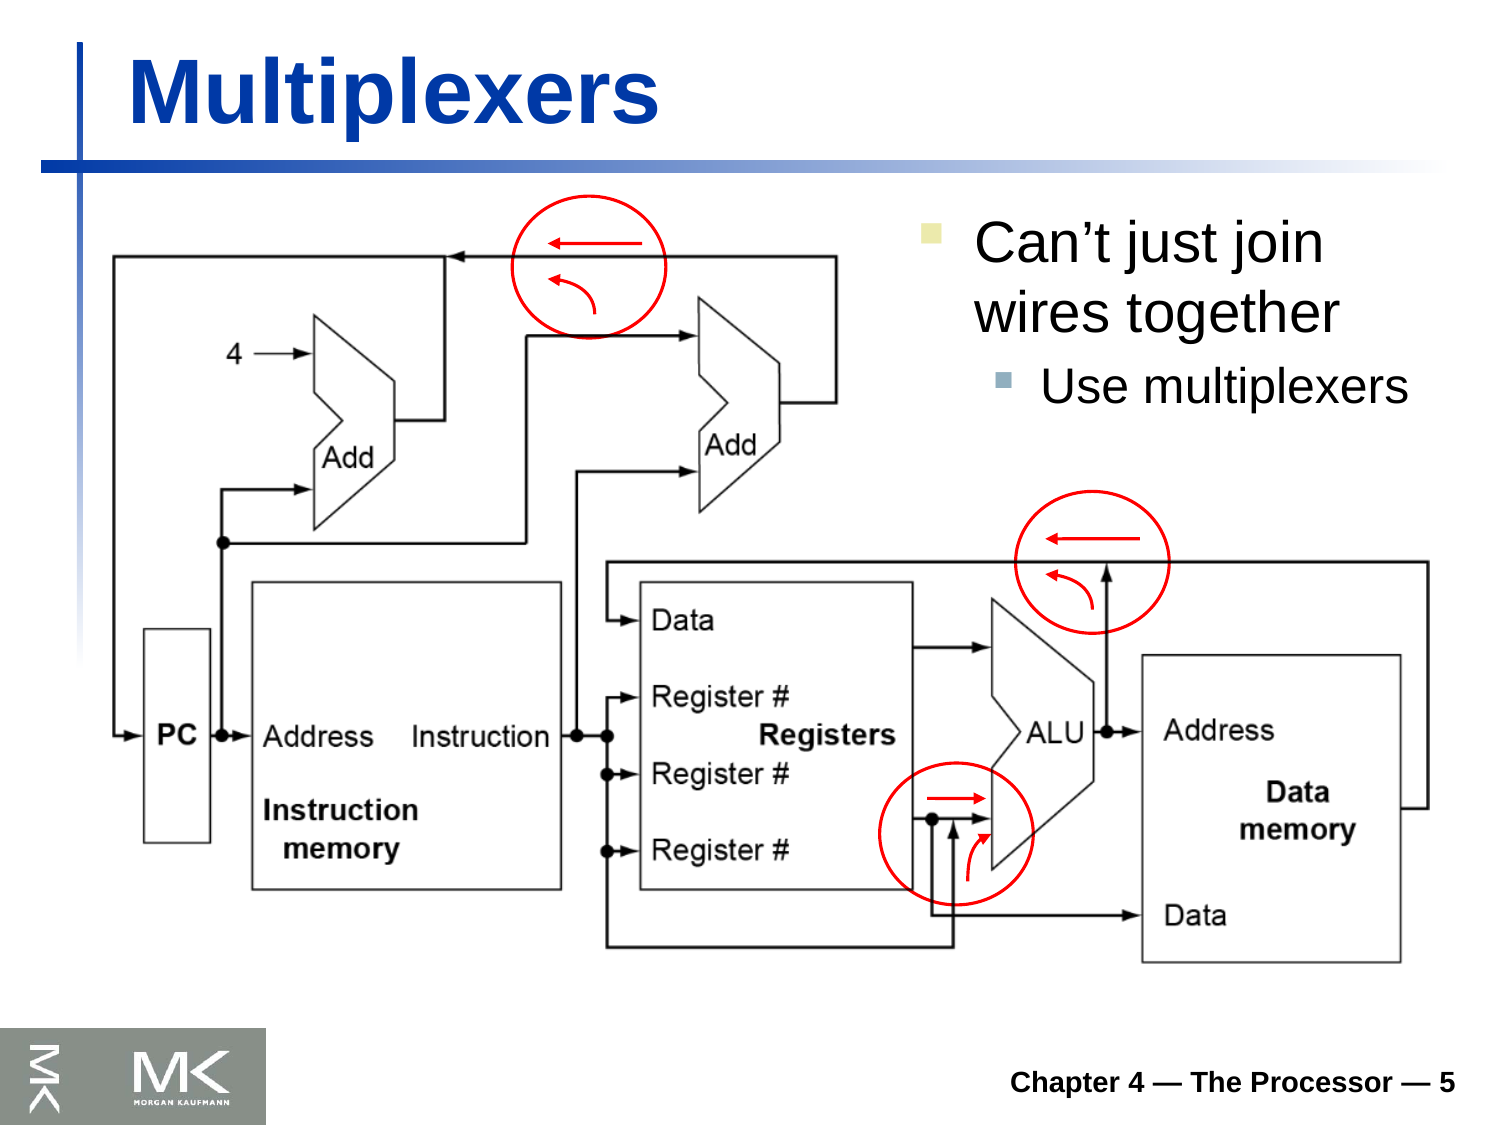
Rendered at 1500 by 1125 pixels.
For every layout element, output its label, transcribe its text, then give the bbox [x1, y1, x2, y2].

picture [111, 250, 1430, 965]
picture [0, 1028, 266, 1125]
text_box [515, 196, 664, 248]
title Multiplexers [112, 23, 1468, 149]
footer Chapter 4 — The Processor — 5 [277, 1046, 1471, 1106]
text_box Can’t just join wires together Use multiplexers [903, 196, 1483, 433]
text_box [547, 237, 643, 248]
